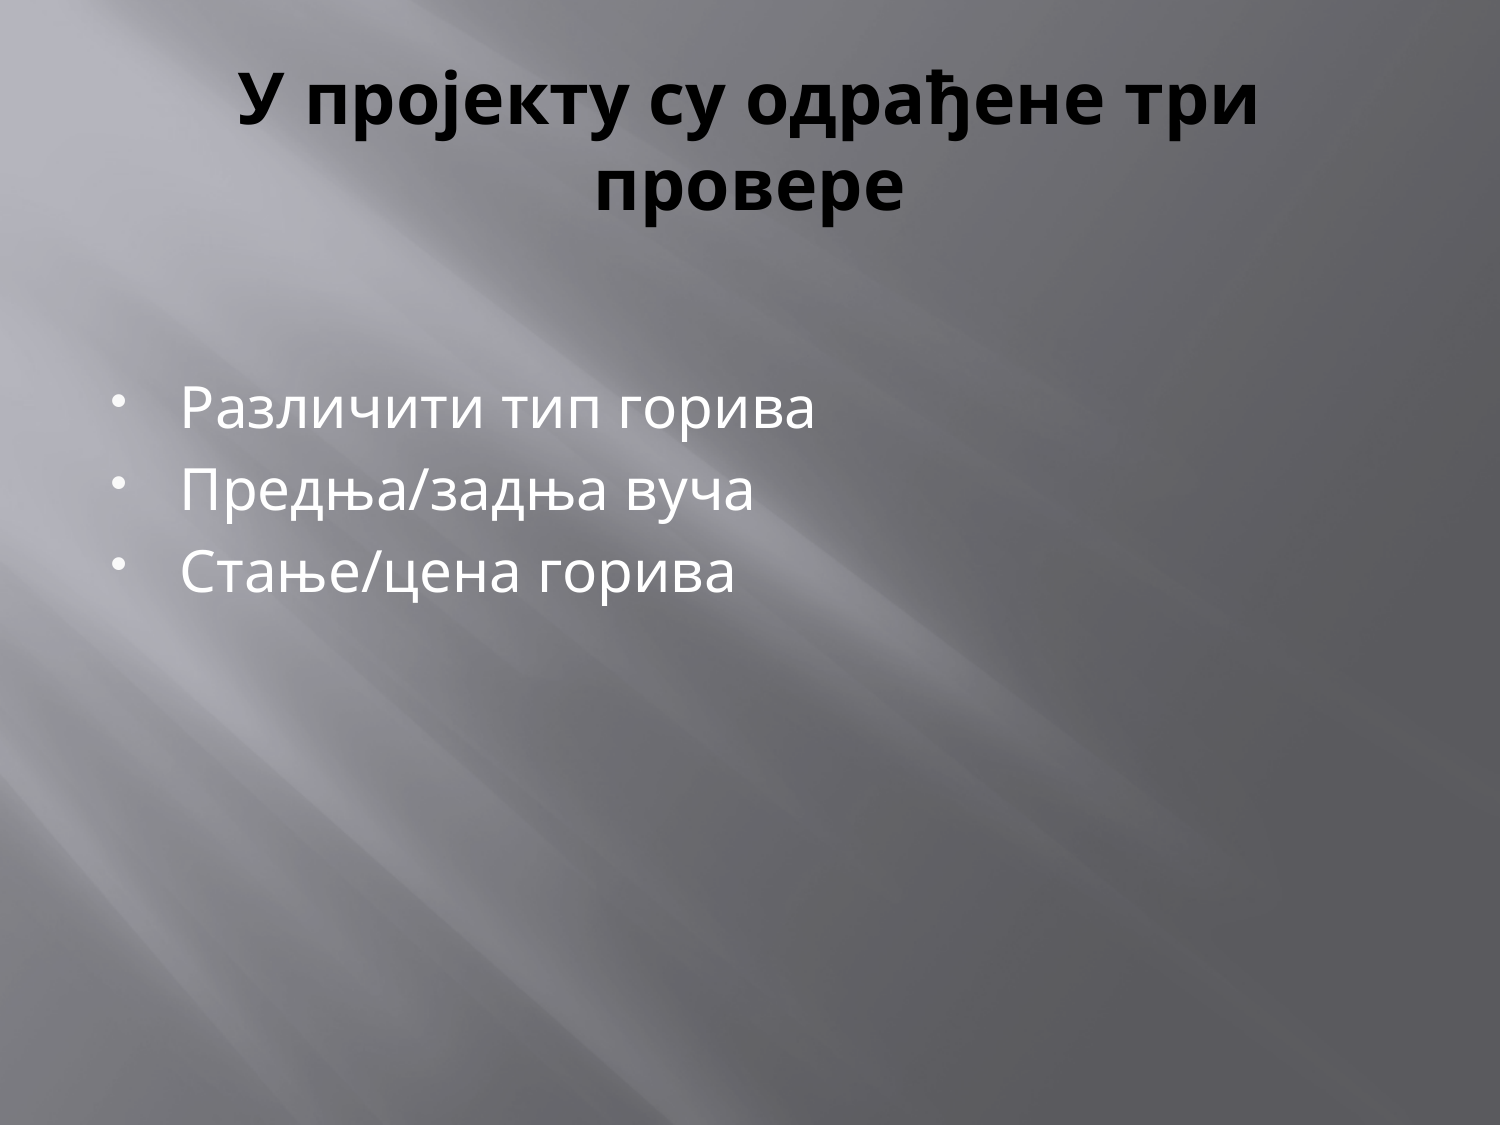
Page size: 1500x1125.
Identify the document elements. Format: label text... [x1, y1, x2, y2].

list Различити тип горива Предња/задња вуча Стање/цена горива [75, 363, 1425, 1005]
title У пројекту су одрађене три провере [75, 45, 1425, 233]
